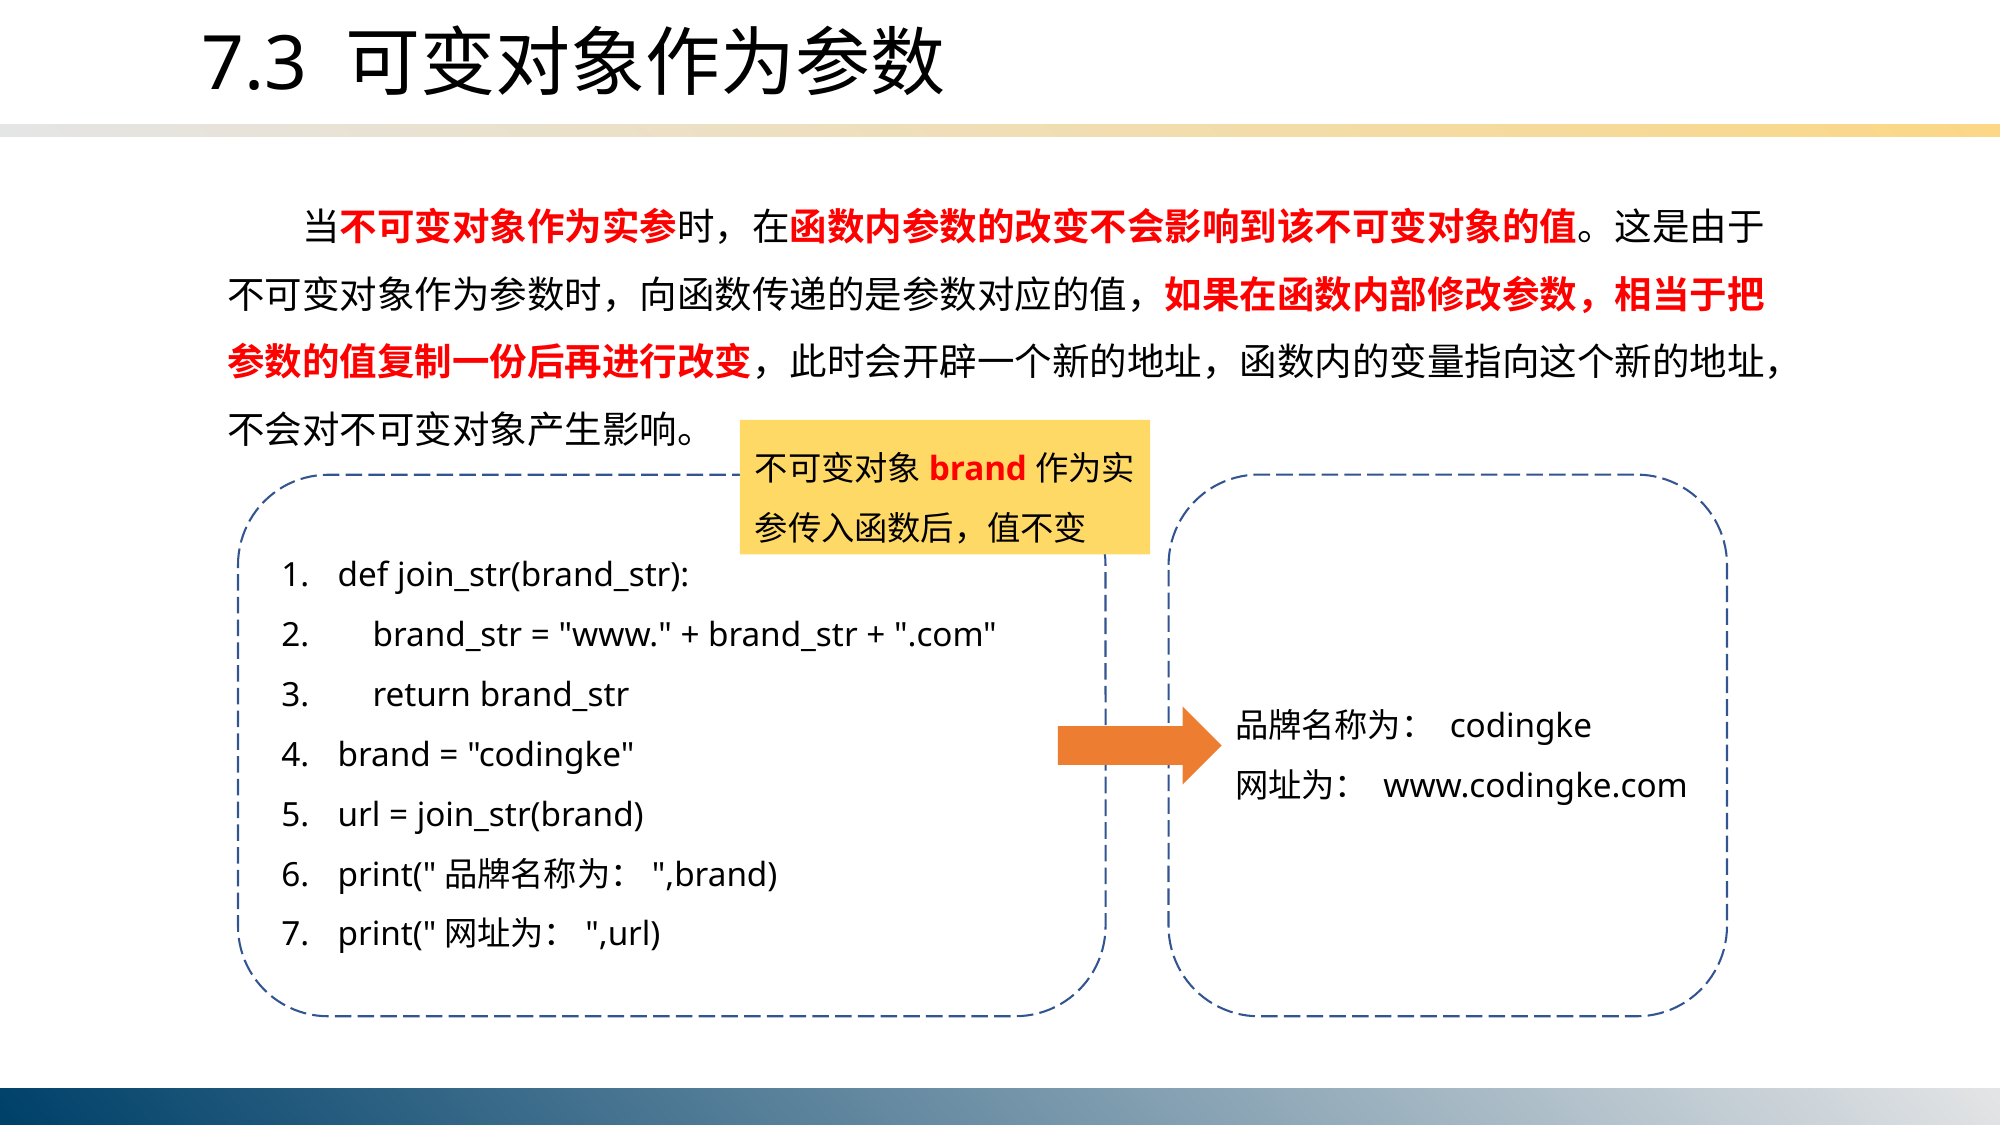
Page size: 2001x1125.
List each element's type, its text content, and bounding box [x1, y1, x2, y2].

text_box [1167, 473, 1729, 1018]
text_box 不可变对象brand作为实参传入函数后，值不变 [739, 419, 1151, 555]
text_box [1057, 706, 1222, 785]
text_box 当不可变对象作为实参时，在函数内参数的改变不会影响到该不可变对象的值。这是由于不可变对象作为参数时，向函数传递的是参数对应的值，如果在函数内部修改参数，相当于把参数的值复制一份后再进行改变，此时会开辟一个新的地址，函数内的变量指向这个新的地址，不会对不可变对象产生影响。 [212, 173, 1788, 459]
text_box 7.3 可变对象作为参数 [186, 7, 1106, 113]
text_box [236, 473, 1107, 1018]
